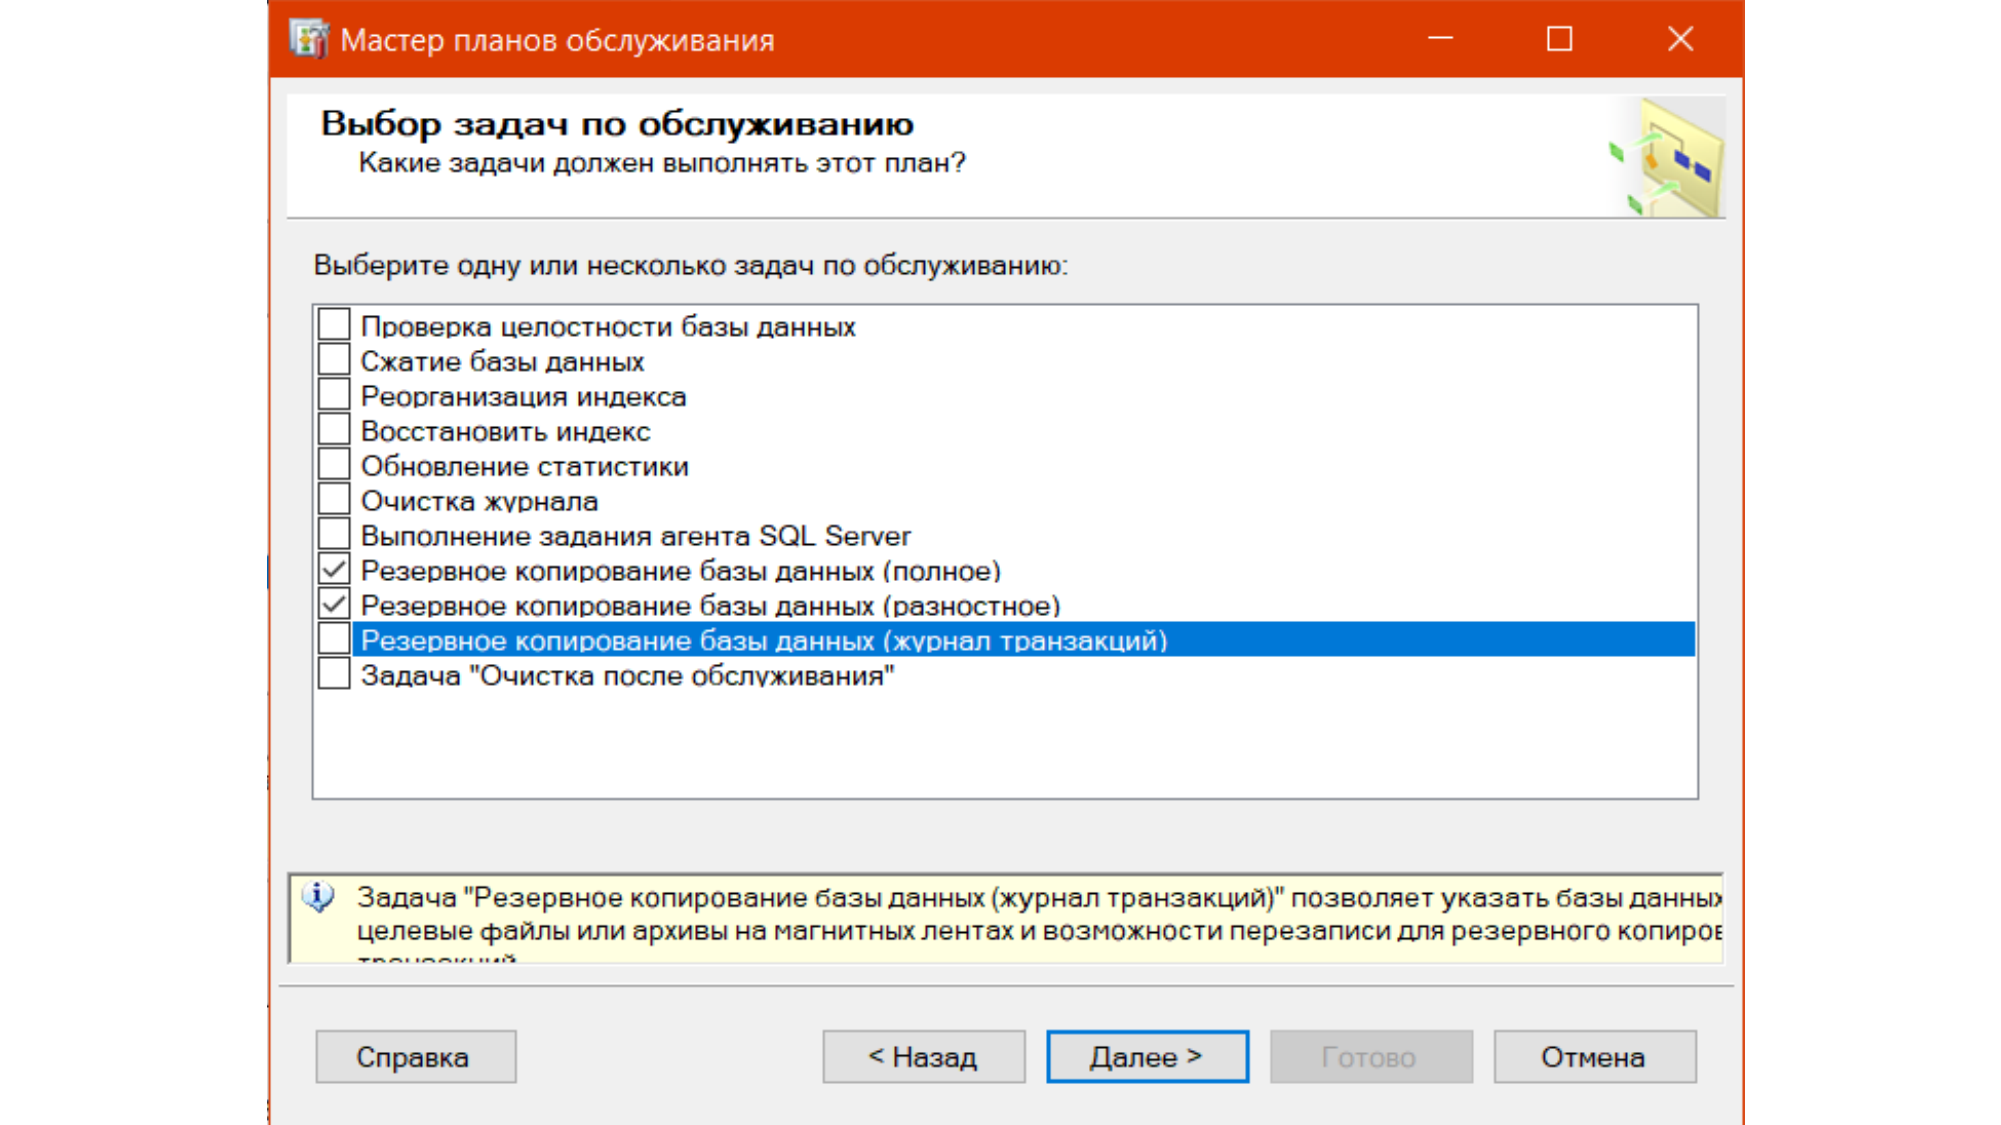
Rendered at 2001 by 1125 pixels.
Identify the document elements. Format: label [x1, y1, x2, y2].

picture [267, 0, 1745, 1125]
